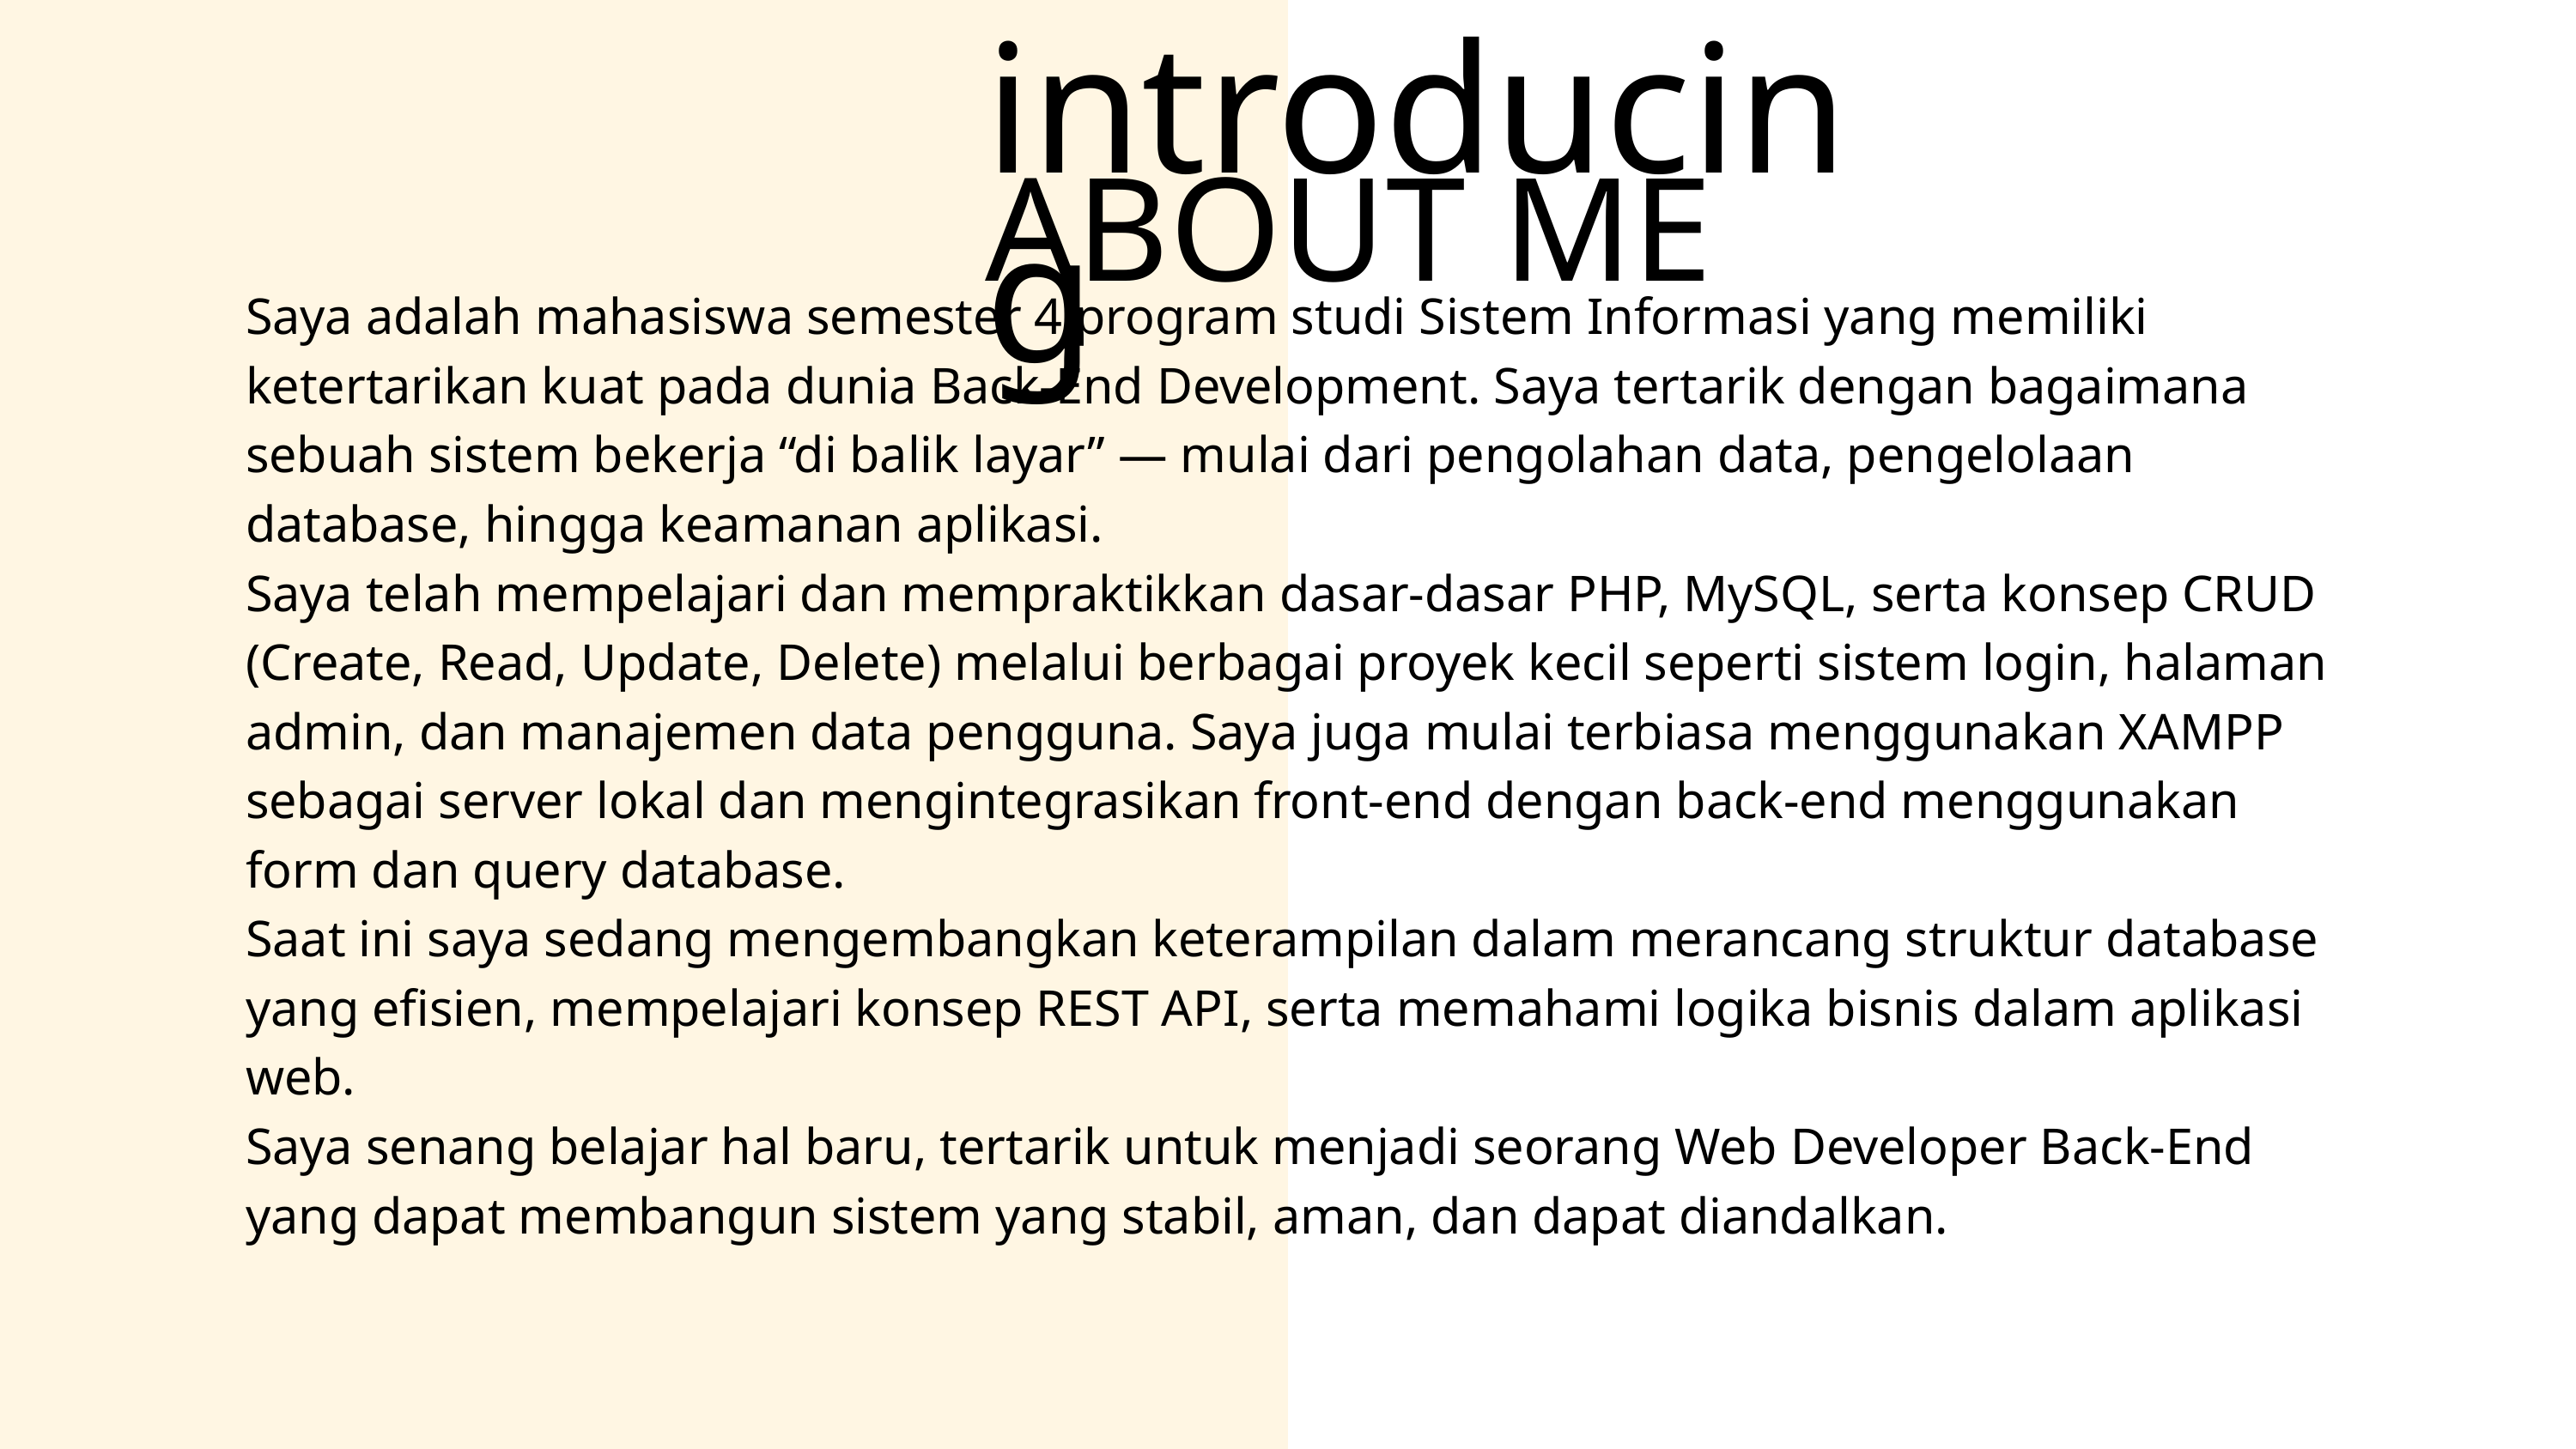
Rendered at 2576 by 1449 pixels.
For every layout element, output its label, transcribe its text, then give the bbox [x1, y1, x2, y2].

text_box Saya adalah mahasiswa semester 4 program studi Sistem Informasi yang memiliki ketertarikan kuat pada dunia Back-End Development. Saya tertarik dengan bagaimana sebuah sistem bekerja “di balik layar” — mulai dari pengolahan data, pengelolaan database, hingga keamanan aplikasi. Saya telah mempelajari dan mempraktikkan dasar-dasar PHP, MySQL, serta konsep CRUD (Create, Read, Update, Delete) melalui berbagai proyek kecil seperti sistem login, halaman admin, dan manajemen data pengguna. Saya juga mulai terbiasa menggunakan XAMPP sebagai server lokal dan mengintegrasikan front-end dengan back-end menggunakan form dan query database. Saat ini saya sedang mengembangkan keterampilan dalam merancang struktur database yang efisien, mempelajari konsep REST API, serta memahami logika bisnis dalam aplikasi web. Saya senang belajar hal baru, tertarik untuk menjadi seorang Web Developer Back-End yang dapat membangun sistem yang stabil, aman, dan dapat diandalkan. [1291, 275, 2330, 1389]
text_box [0, 0, 1289, 1449]
text_box introducing [1291, 18, 1880, 398]
